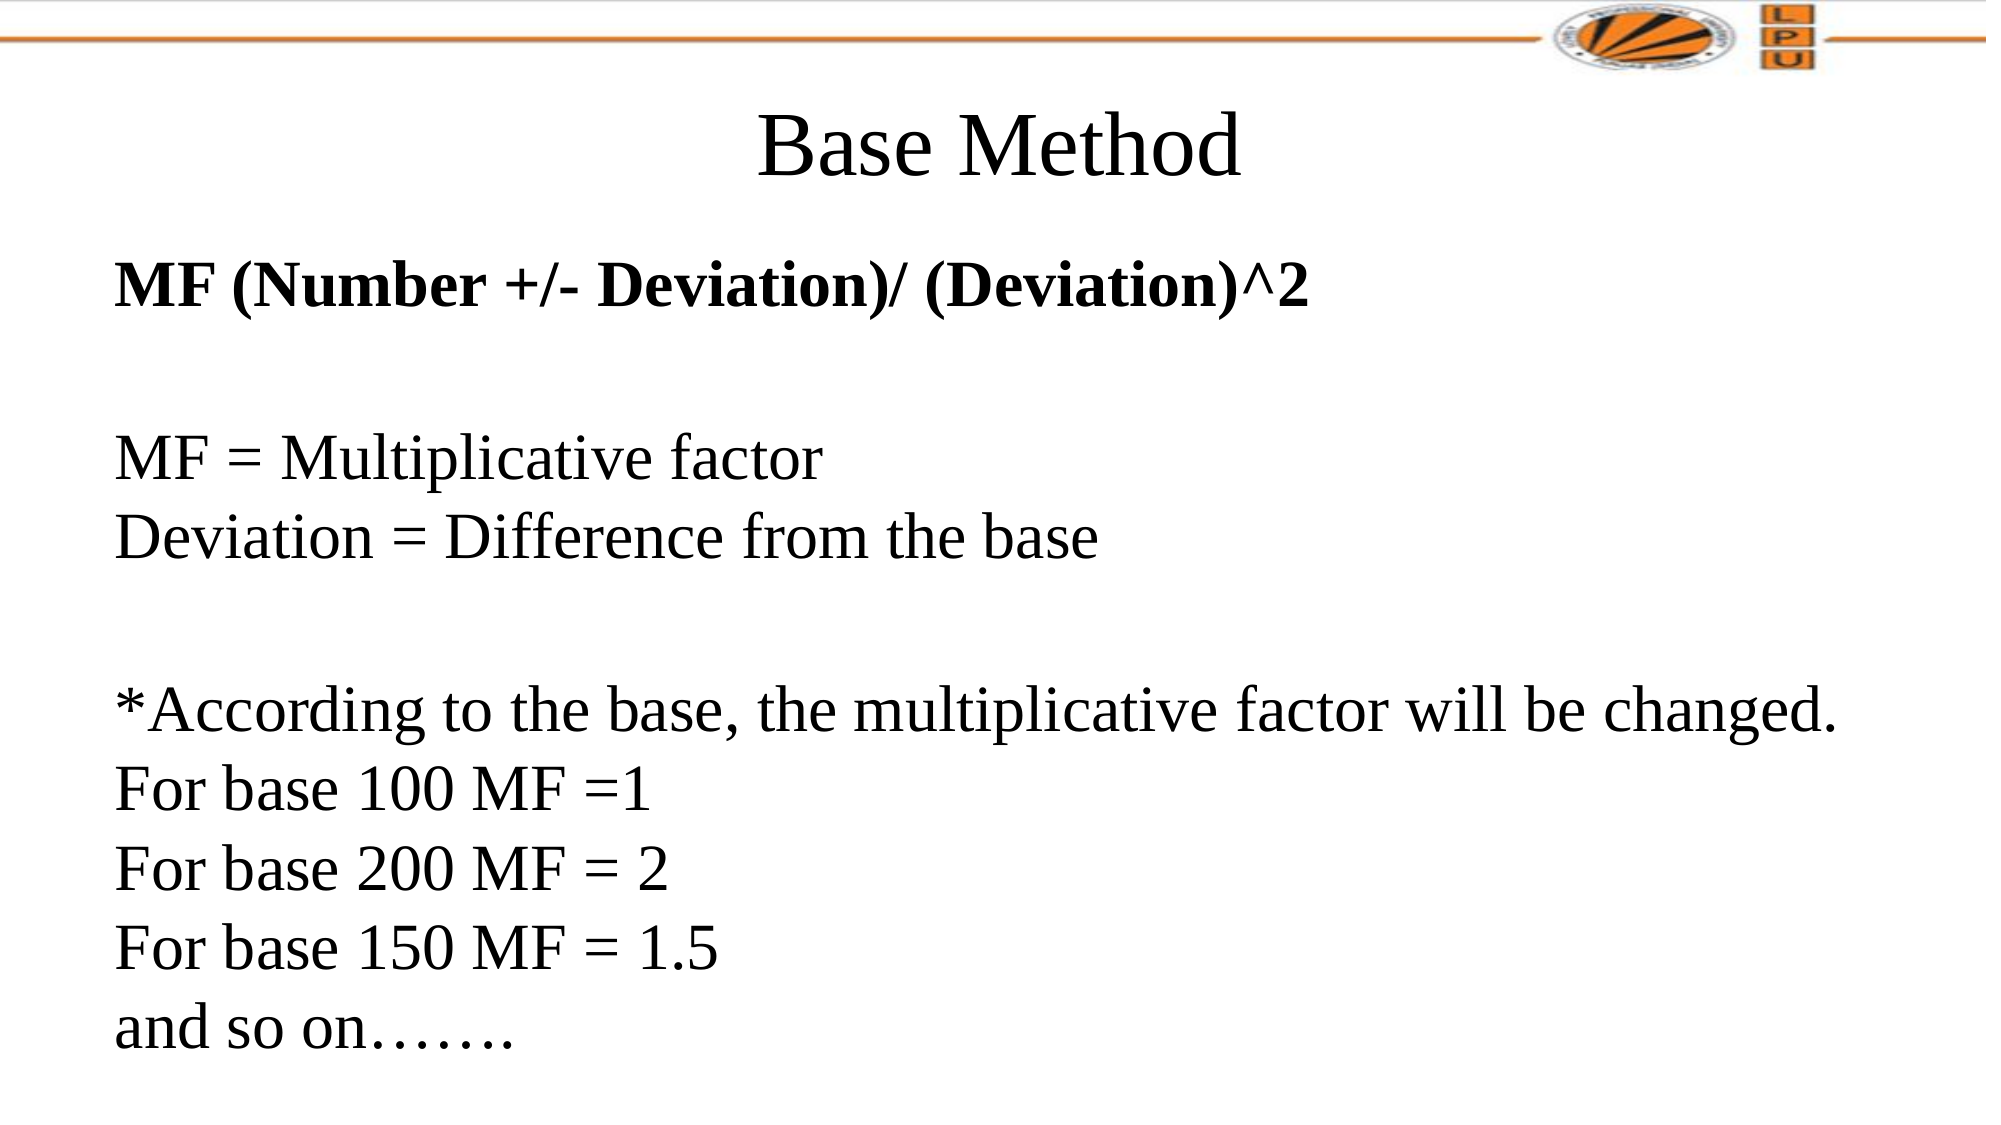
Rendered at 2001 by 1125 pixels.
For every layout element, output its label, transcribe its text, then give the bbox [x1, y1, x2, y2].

list MF (Number +/- Deviation)/ (Deviation)^2 MF = Multiplicative factor Deviation = Difference from the base *According to the base, the multiplicative factor will be changed. For base 100 MF =1 For base 200 MF = 2 For base 150 MF = 1.5 and so on……. [99, 232, 1900, 1070]
picture [0, 0, 1986, 80]
title Base Method [99, 45, 1900, 232]
